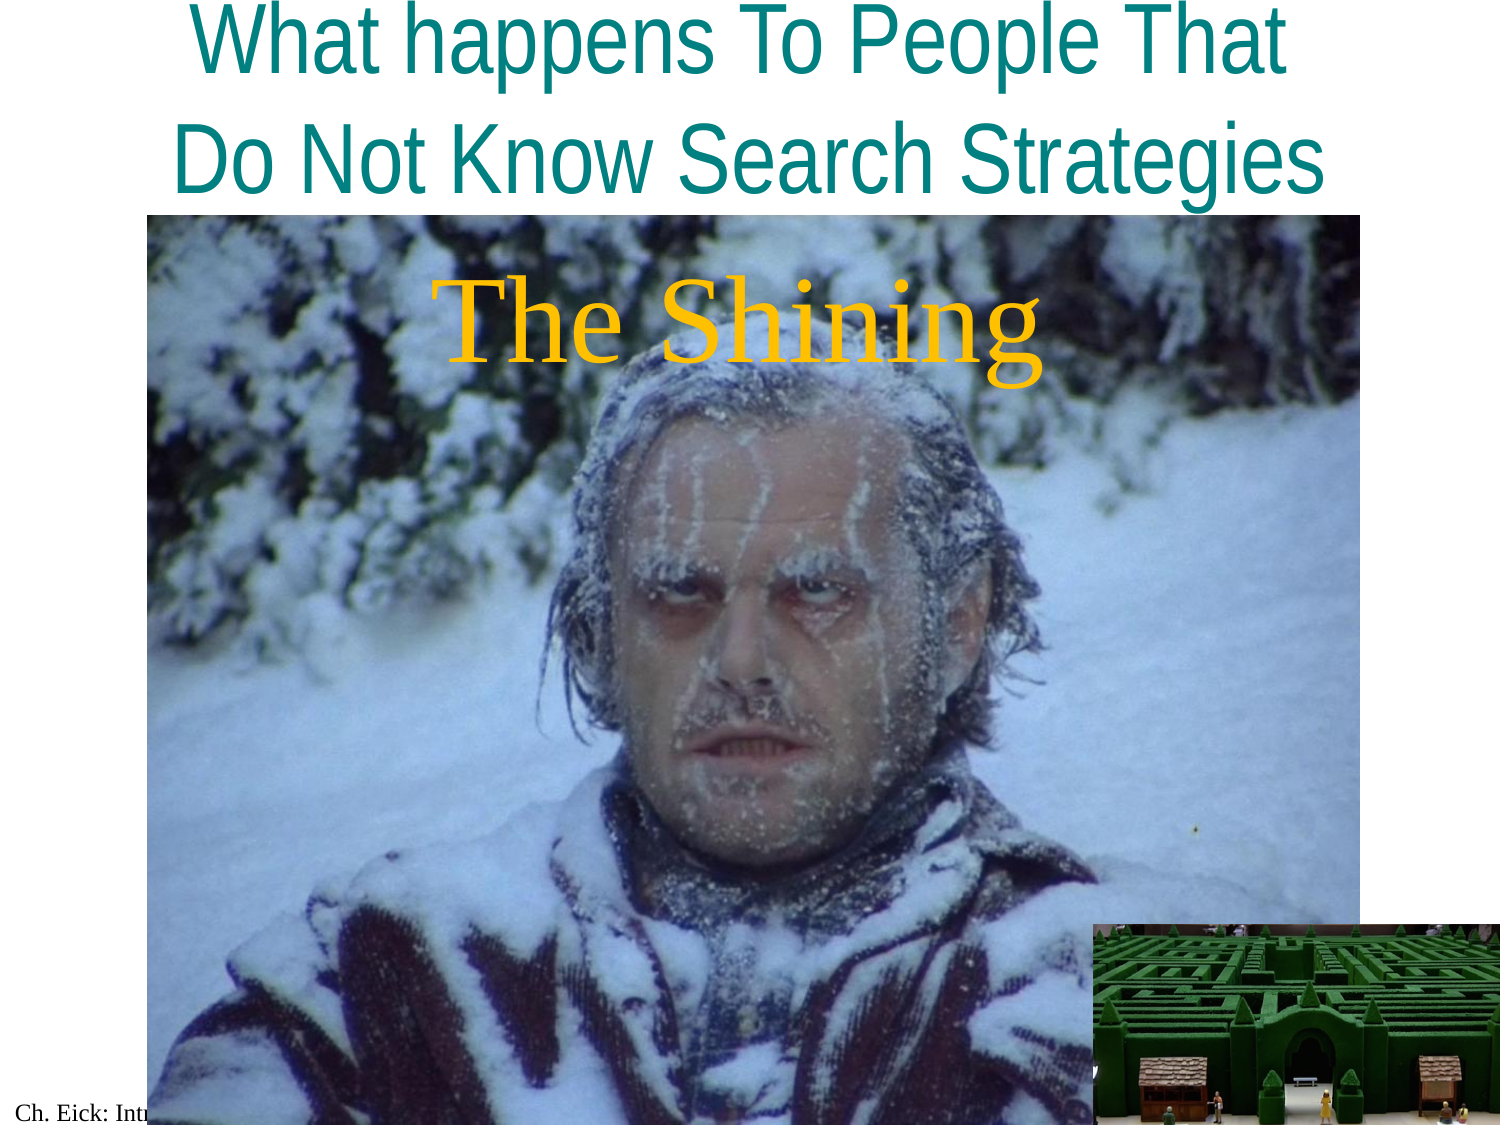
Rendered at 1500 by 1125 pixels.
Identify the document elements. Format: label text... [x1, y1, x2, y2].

picture [147, 215, 1500, 1125]
title What happens To People That Do Not Know Search Strategies [37, 0, 1463, 188]
